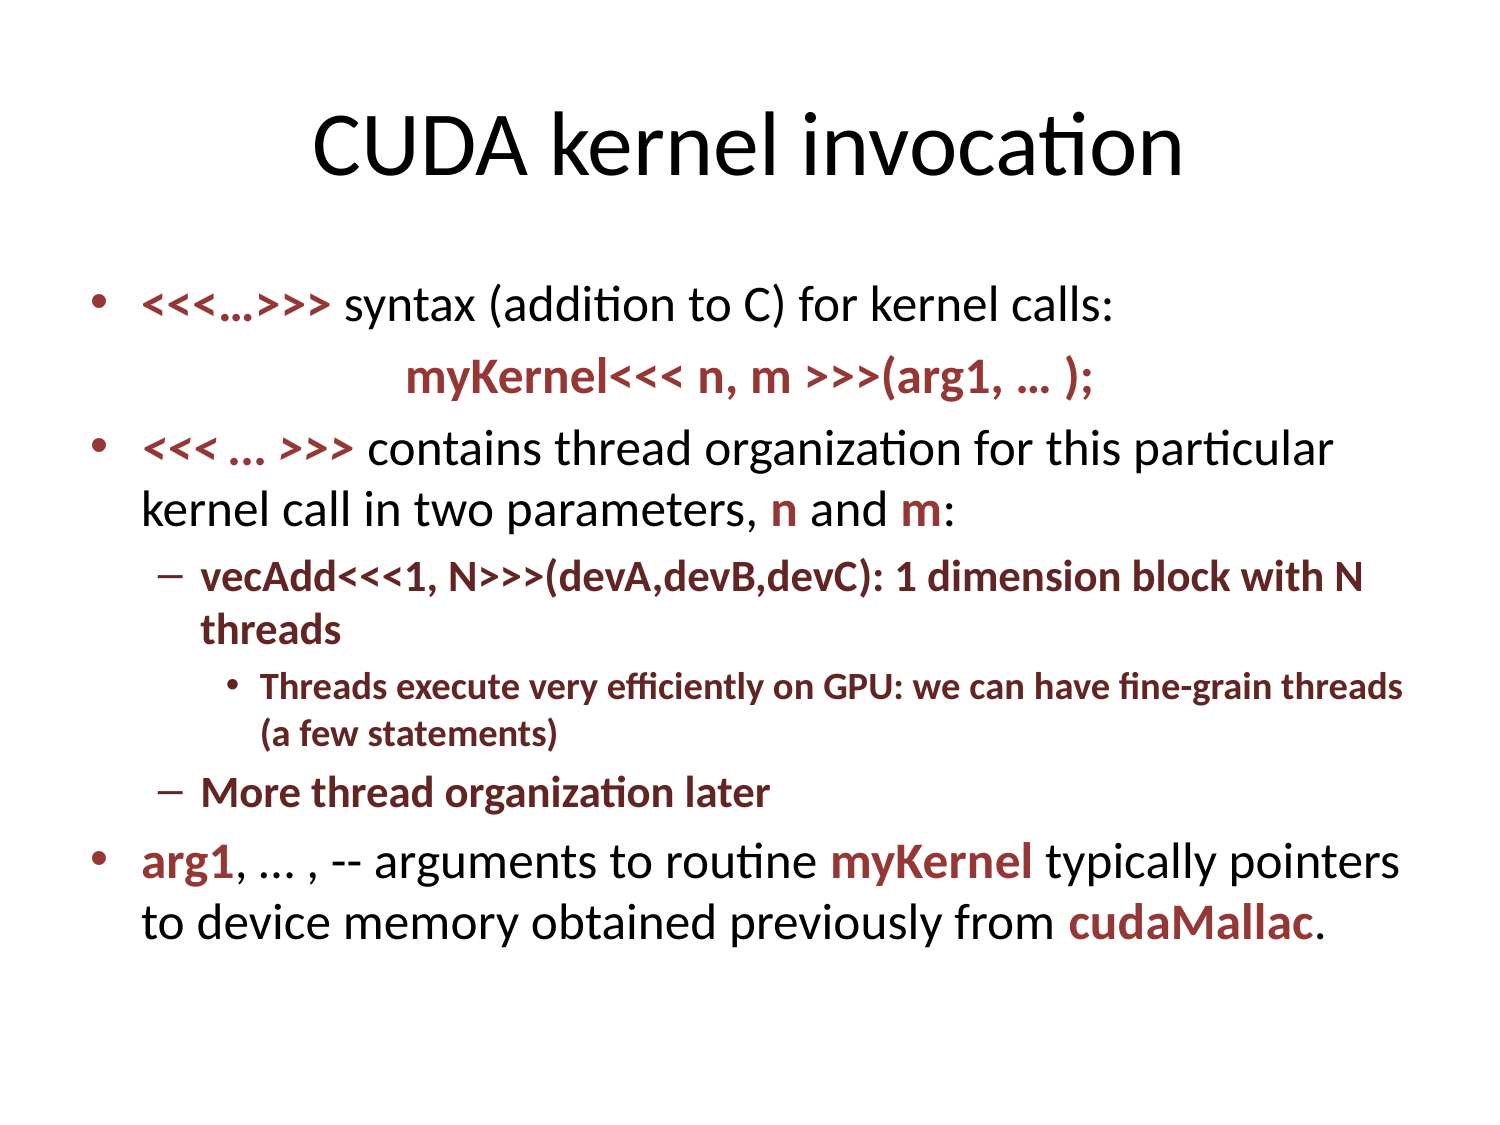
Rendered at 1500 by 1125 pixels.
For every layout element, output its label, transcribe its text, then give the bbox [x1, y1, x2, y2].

title CUDA kernel invocation [75, 45, 1425, 233]
list <<<…>>> syntax (addition to C) for kernel calls: myKernel<<< n, m >>>(arg1, … ); <<< … >>> contains thread organization for this particular kernel call in two parameters, n and m: vecAdd<<<1, N>>>(devA,devB,devC): 1 dimension block with N threads Threads execute very efficiently on GPU: we can have fine-grain threads (a few statements) More thread organization later arg1, … , -- arguments to routine myKernel typically pointers to device memory obtained previously from cudaMallac. [75, 262, 1425, 1005]
